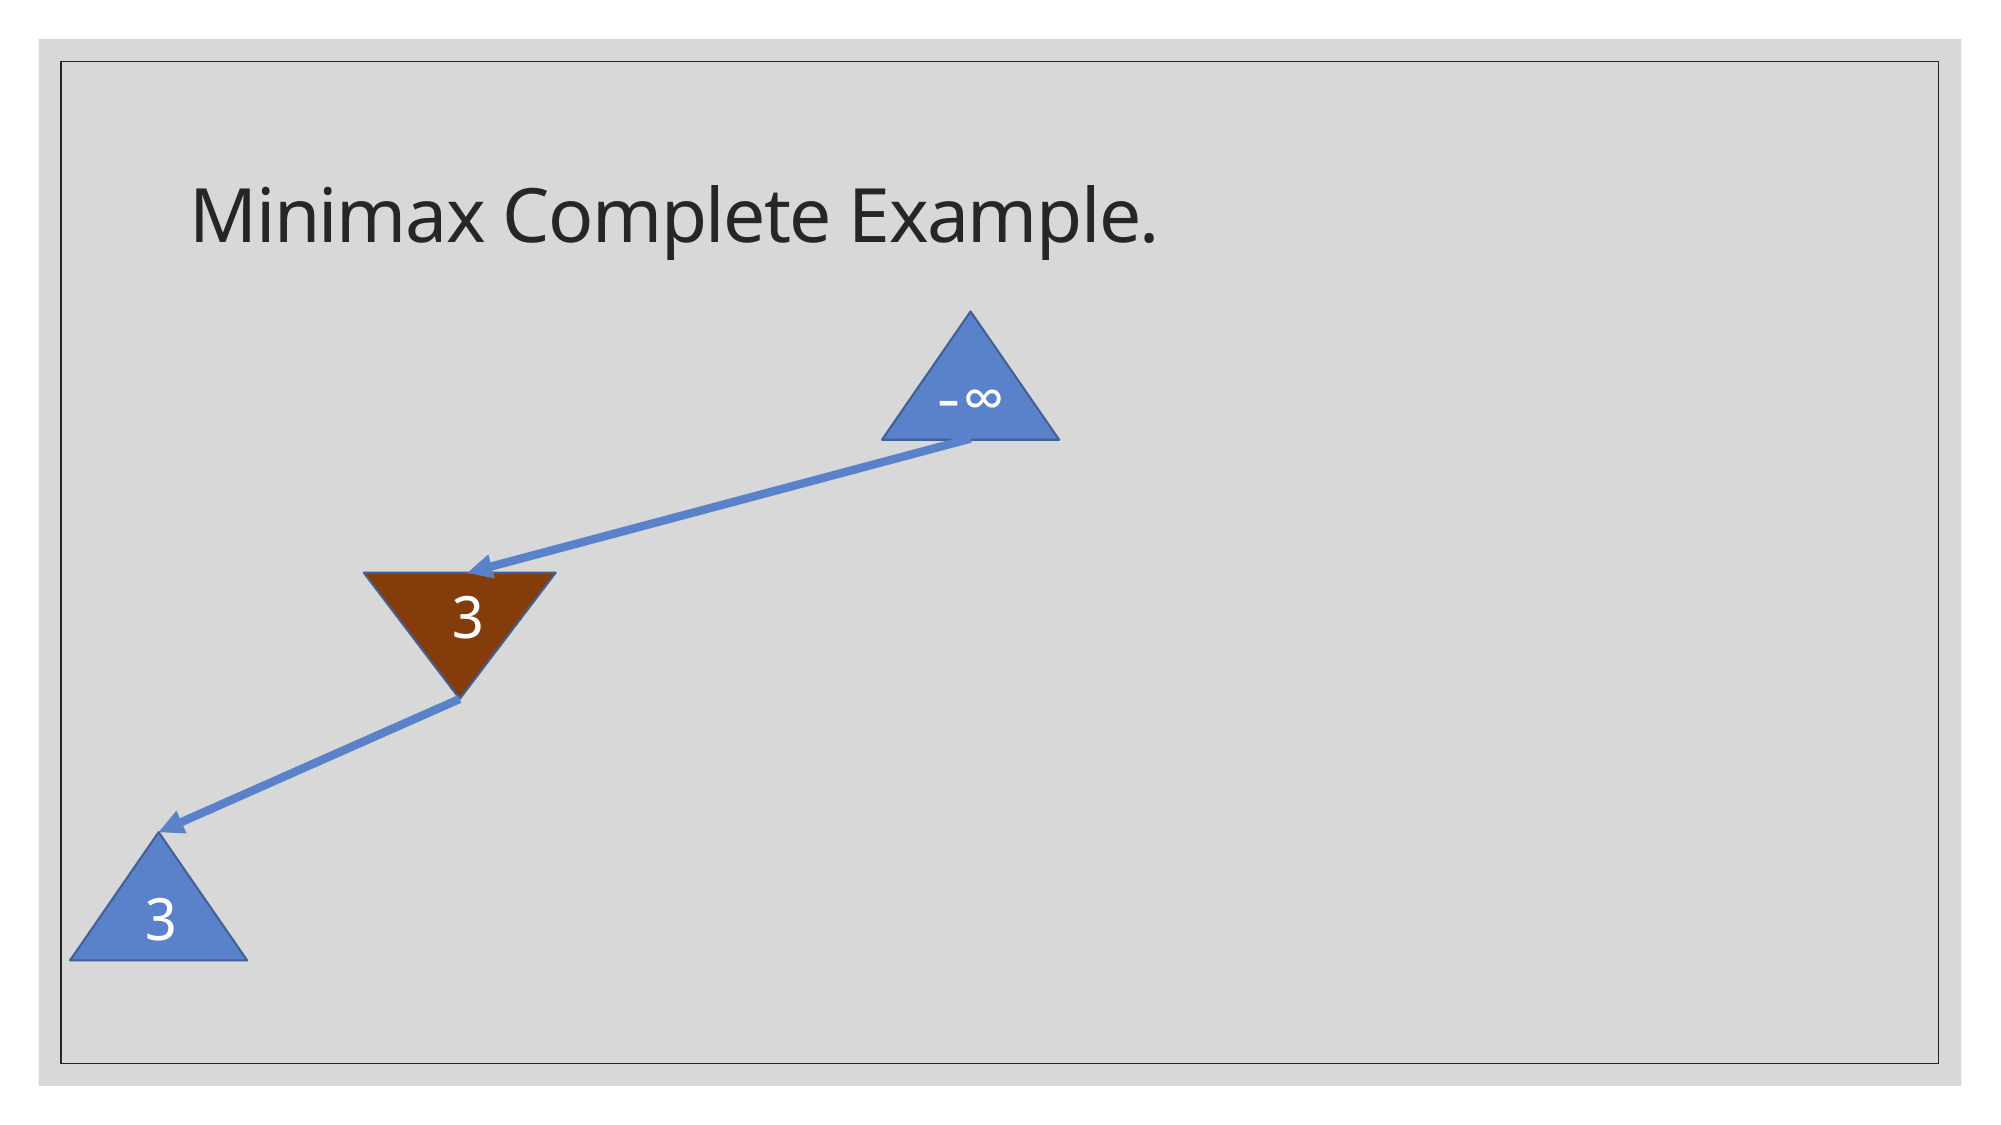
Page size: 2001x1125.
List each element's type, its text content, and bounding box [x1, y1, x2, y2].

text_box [158, 699, 460, 833]
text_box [363, 572, 556, 700]
title Minimax Complete Example. [174, 105, 1825, 331]
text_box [881, 311, 1060, 440]
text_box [70, 832, 248, 961]
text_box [467, 439, 971, 573]
